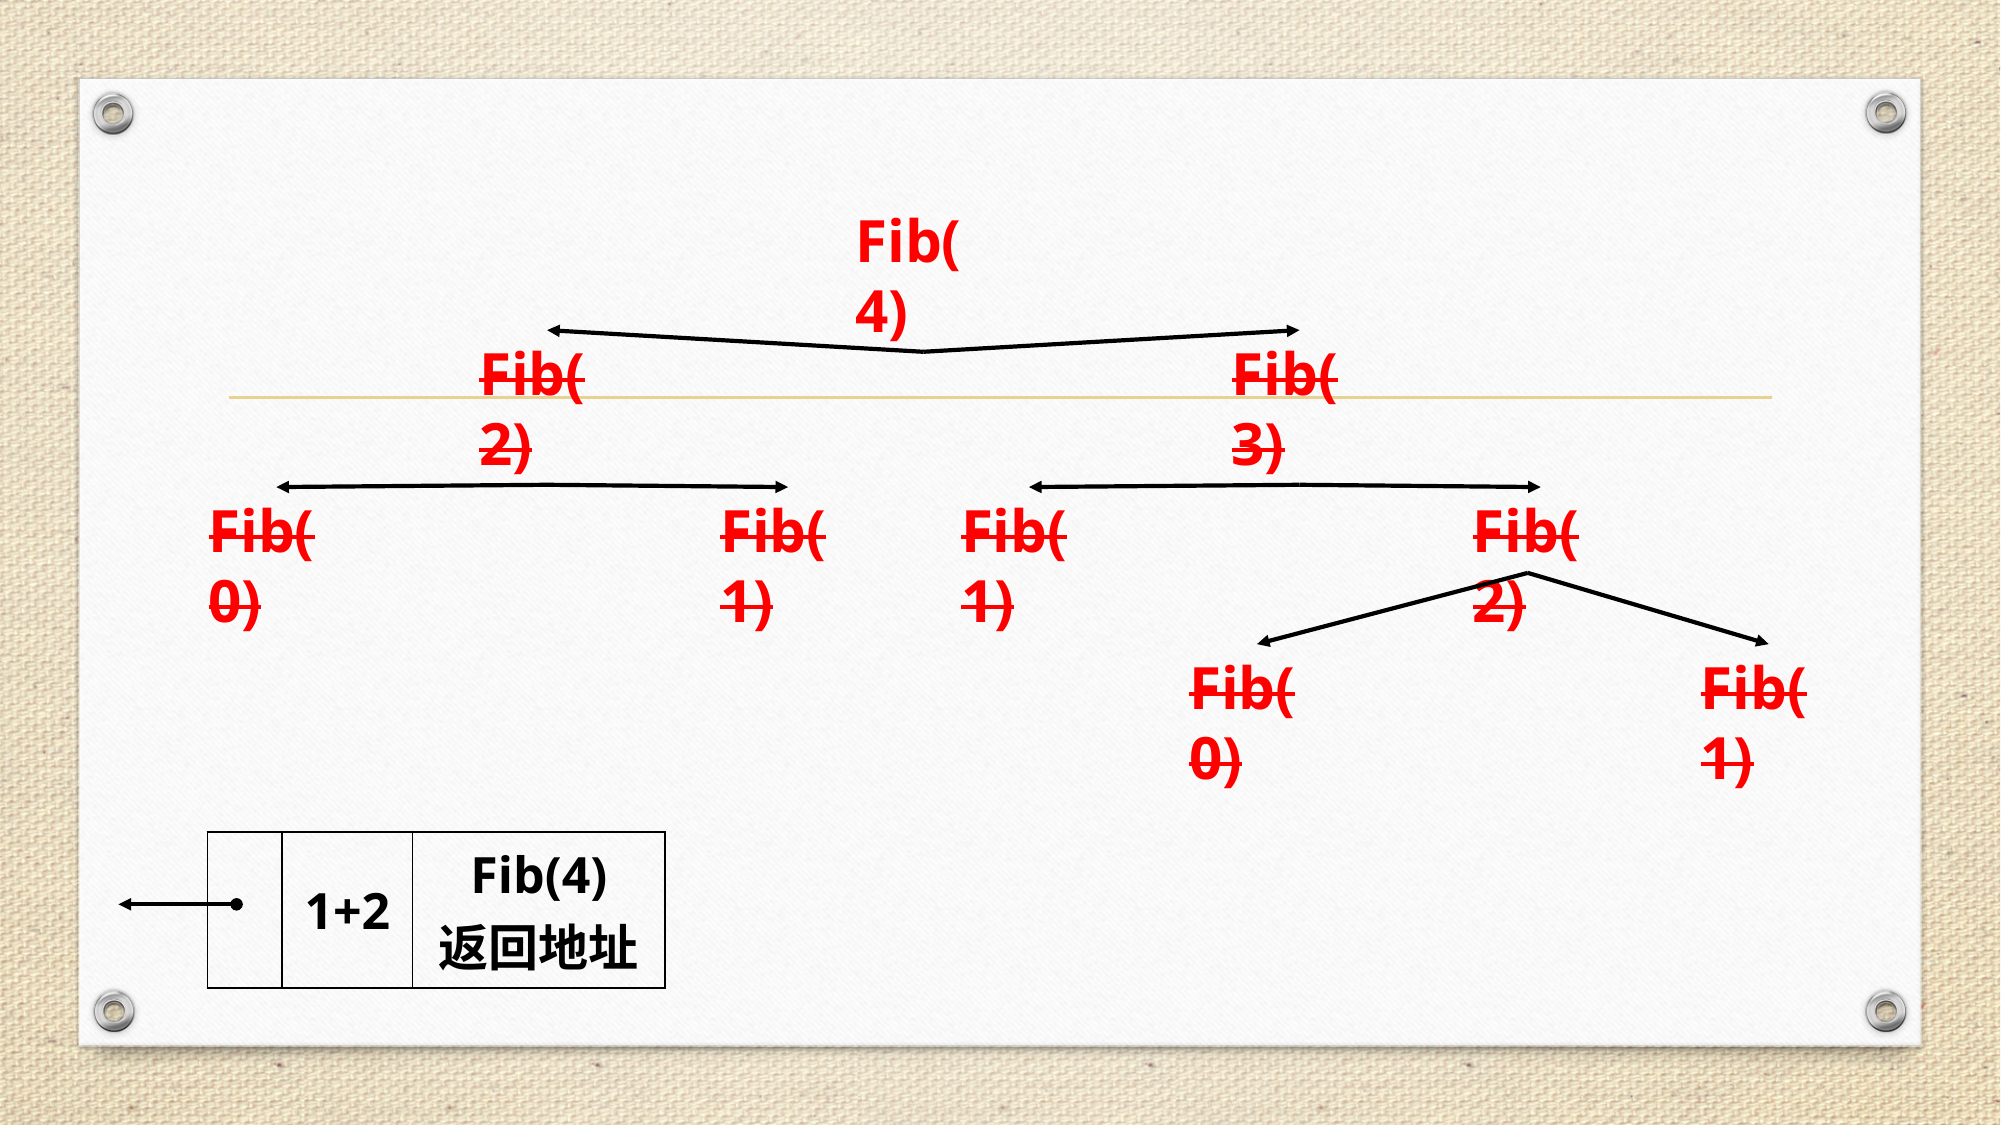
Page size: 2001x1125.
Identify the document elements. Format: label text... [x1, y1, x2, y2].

table_header [208, 833, 281, 987]
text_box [193, 196, 1852, 731]
table_header Fib(4) 返回地址 [413, 833, 664, 987]
table_header 1+2 [283, 833, 412, 987]
picture [0, 0, 2001, 1125]
